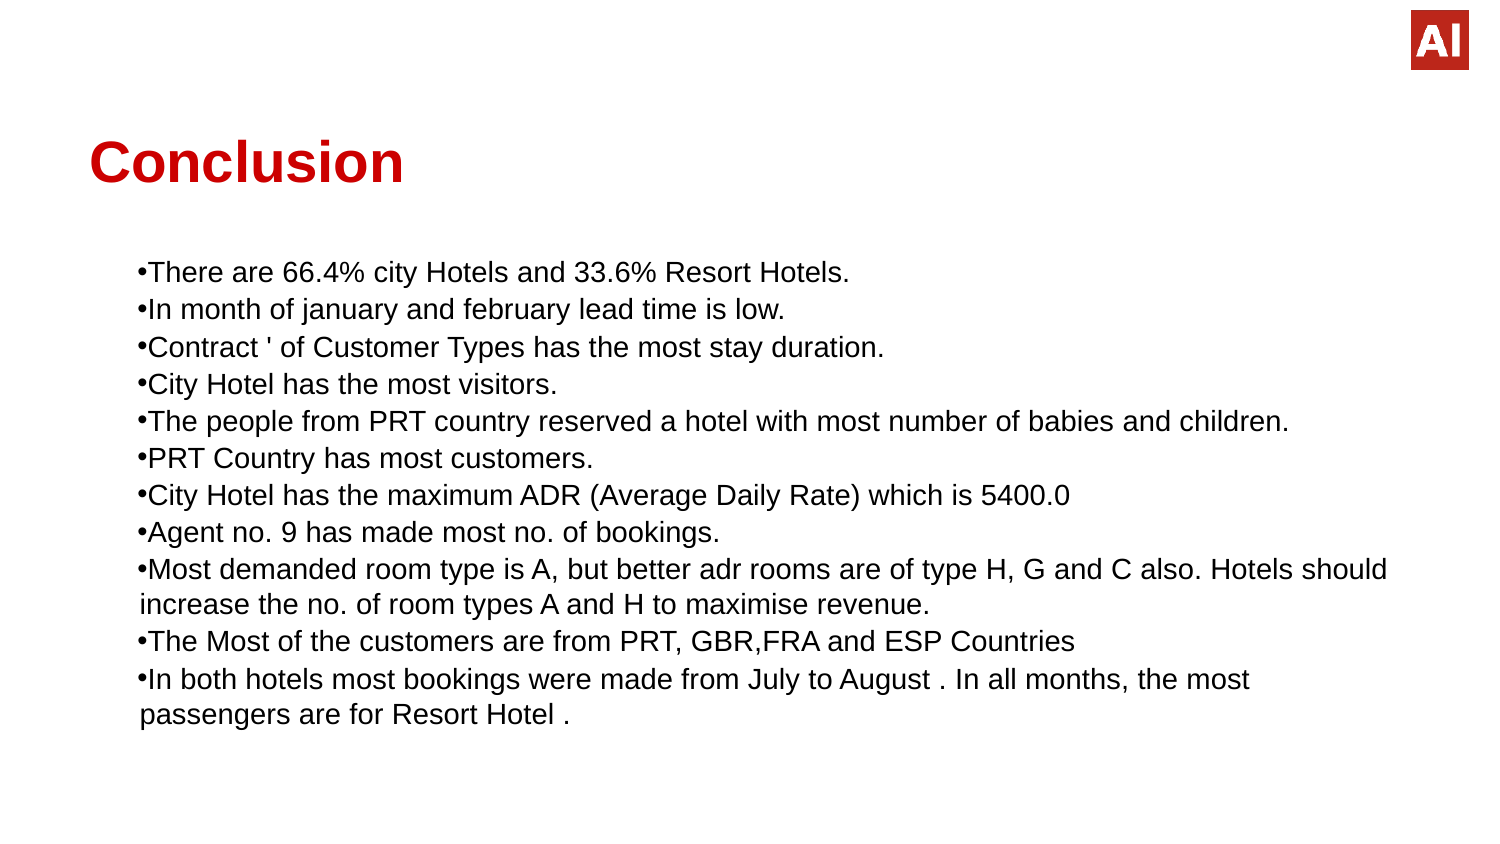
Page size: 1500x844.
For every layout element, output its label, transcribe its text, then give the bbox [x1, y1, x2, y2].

title Conclusion [87, 121, 409, 265]
text_box There are 66.4% city Hotels and 33.6% Resort Hotels. In month of january and february lead time is low. Contract ' of Customer Types has the most stay duration. City Hotel has the most visitors. The people from PRT country reserved a hotel with most number of babies and children. PRT Country has most customers. City Hotel has the maximum ADR (Average Daily Rate) which is 5400.0 Agent no. 9 has made most no. of bookings. Most demanded room type is A, but better adr rooms are of type H, G and C also. Hotels should increase the no. of room types A and H to maximise revenue. The Most of the customers are from PRT, GBR,FRA and ESP Countries In both hotels most bookings were made from July to August . In all months, the most passengers are for Resort Hotel . [137, 246, 1397, 767]
picture [1411, 10, 1469, 70]
